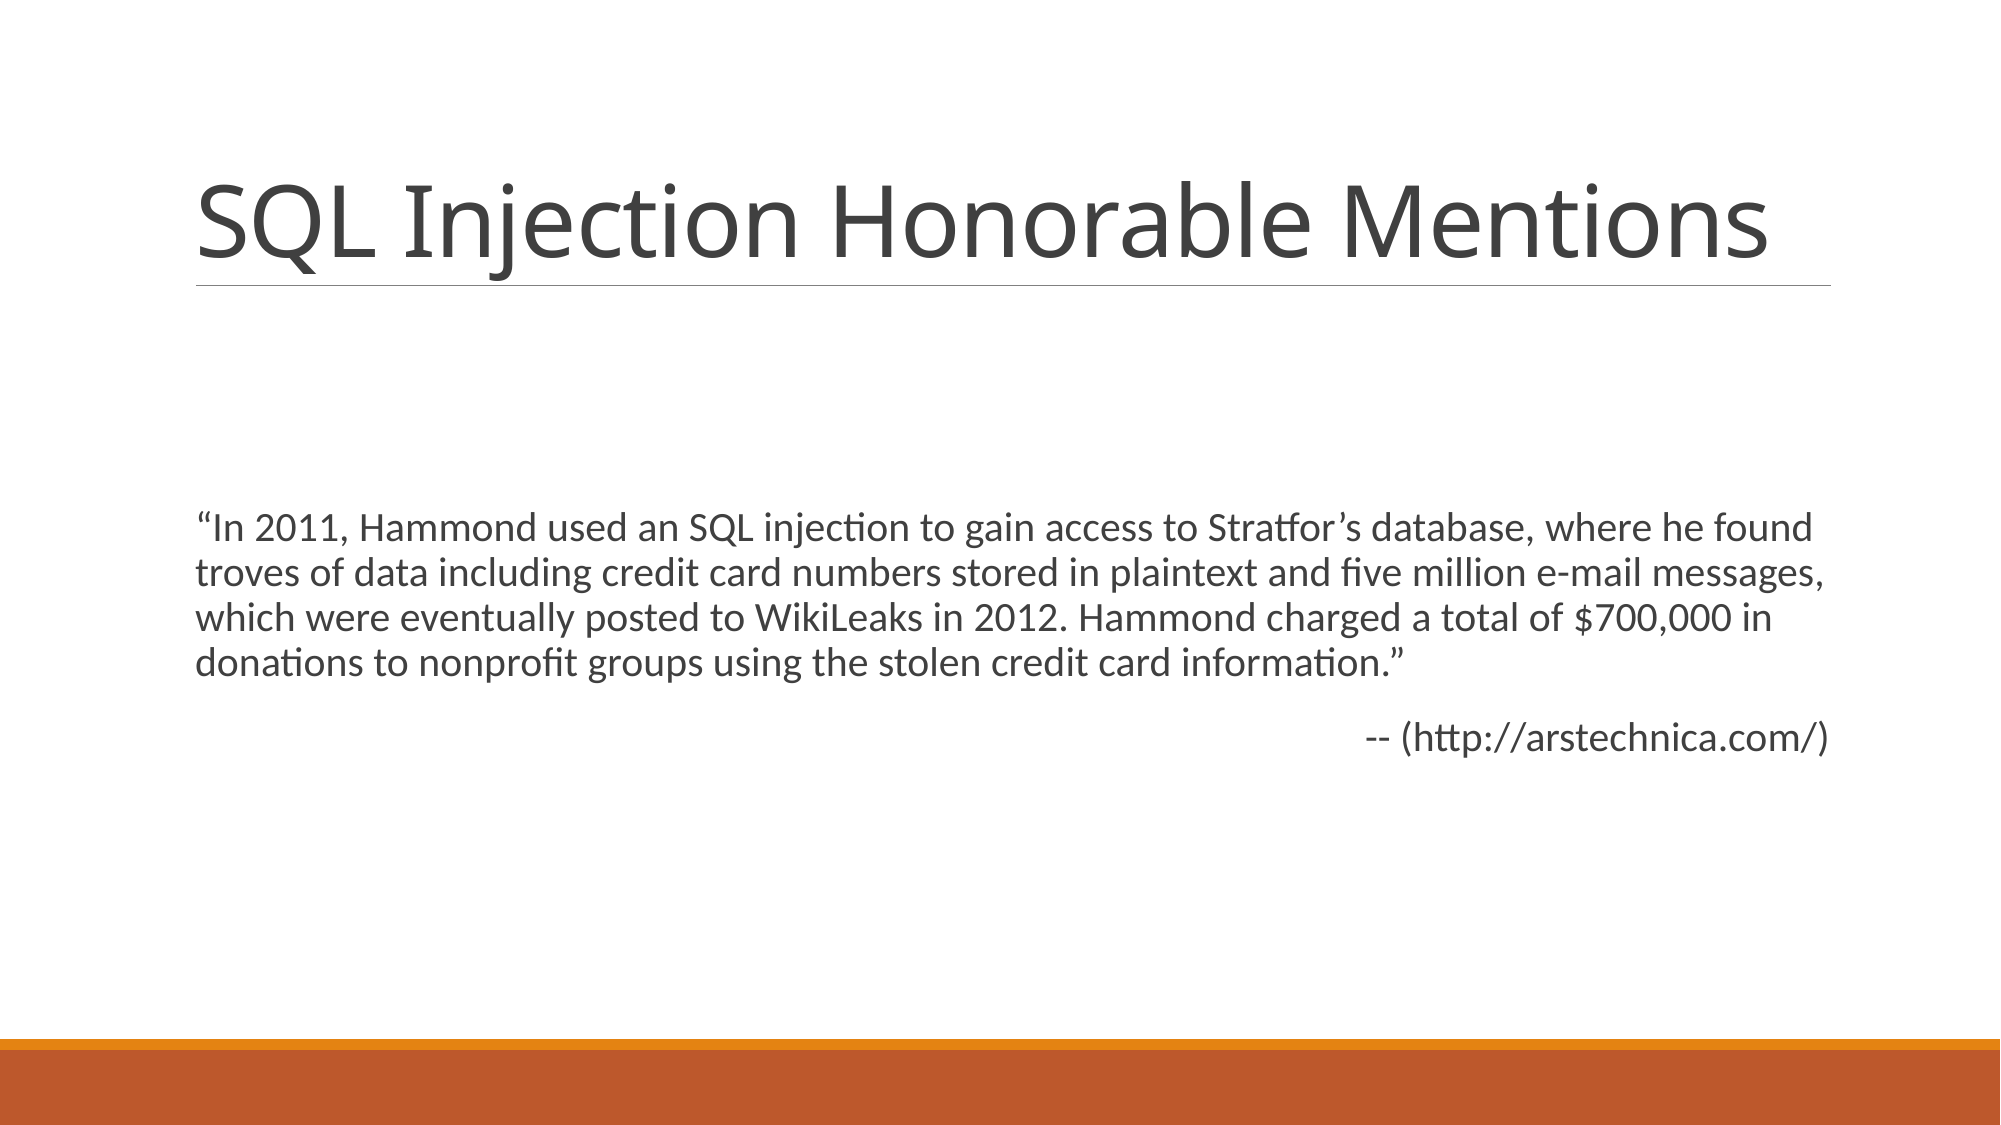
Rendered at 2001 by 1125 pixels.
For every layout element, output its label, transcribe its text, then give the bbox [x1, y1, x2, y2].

list “In 2011, Hammond used an SQL injection to gain access to Stratfor’s database, where he found troves of data including credit card numbers stored in plaintext and five million e-mail messages, which were eventually posted to WikiLeaks in 2012. Hammond charged a total of $700,000 in donations to nonprofit groups using the stolen credit card information.” -- (http://arstechnica.com/) [180, 302, 1830, 963]
title SQL Injection Honorable Mentions [180, 47, 1830, 285]
